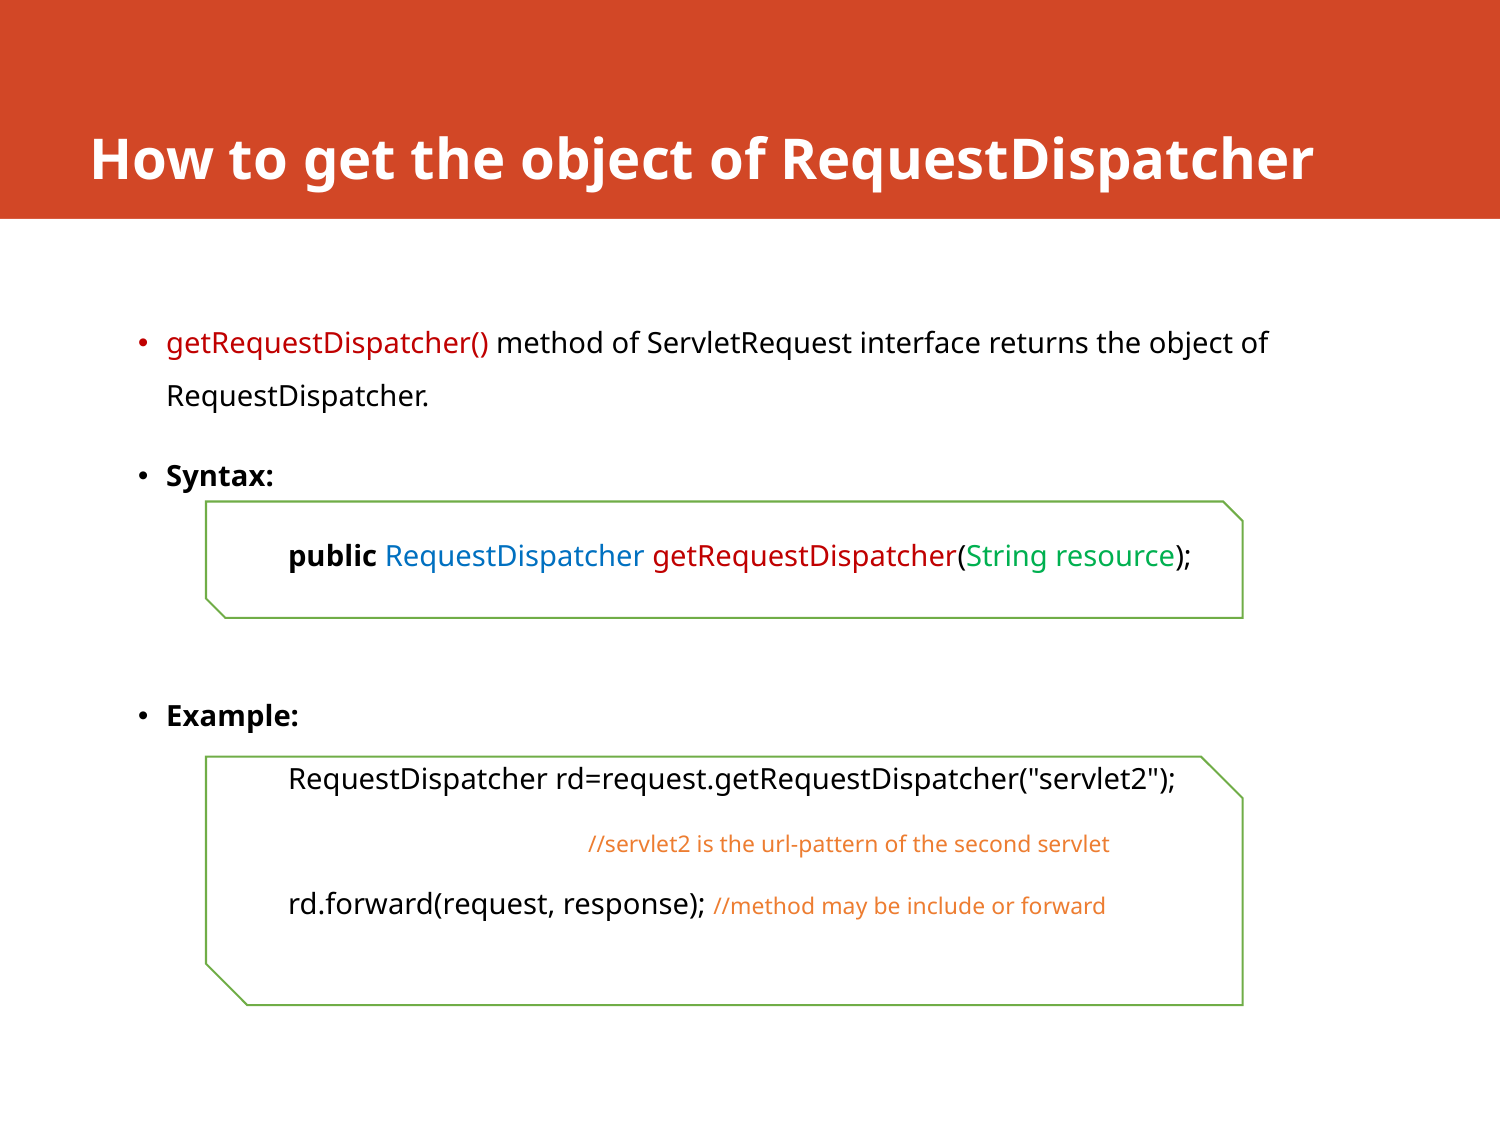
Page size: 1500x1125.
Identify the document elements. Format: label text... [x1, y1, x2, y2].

title How to get the object of RequestDispatcher [74, 0, 1397, 199]
list getRequestDispatcher() method of ServletRequest interface returns the object of RequestDispatcher. Syntax: public RequestDispatcher getRequestDispatcher(String resource); Example: RequestDispatcher rd=request.getRequestDispatcher("servlet2"); //servlet2 is the url-pattern of the second servlet rd.forward(request, response); //method may be include or forward [123, 299, 1397, 1014]
